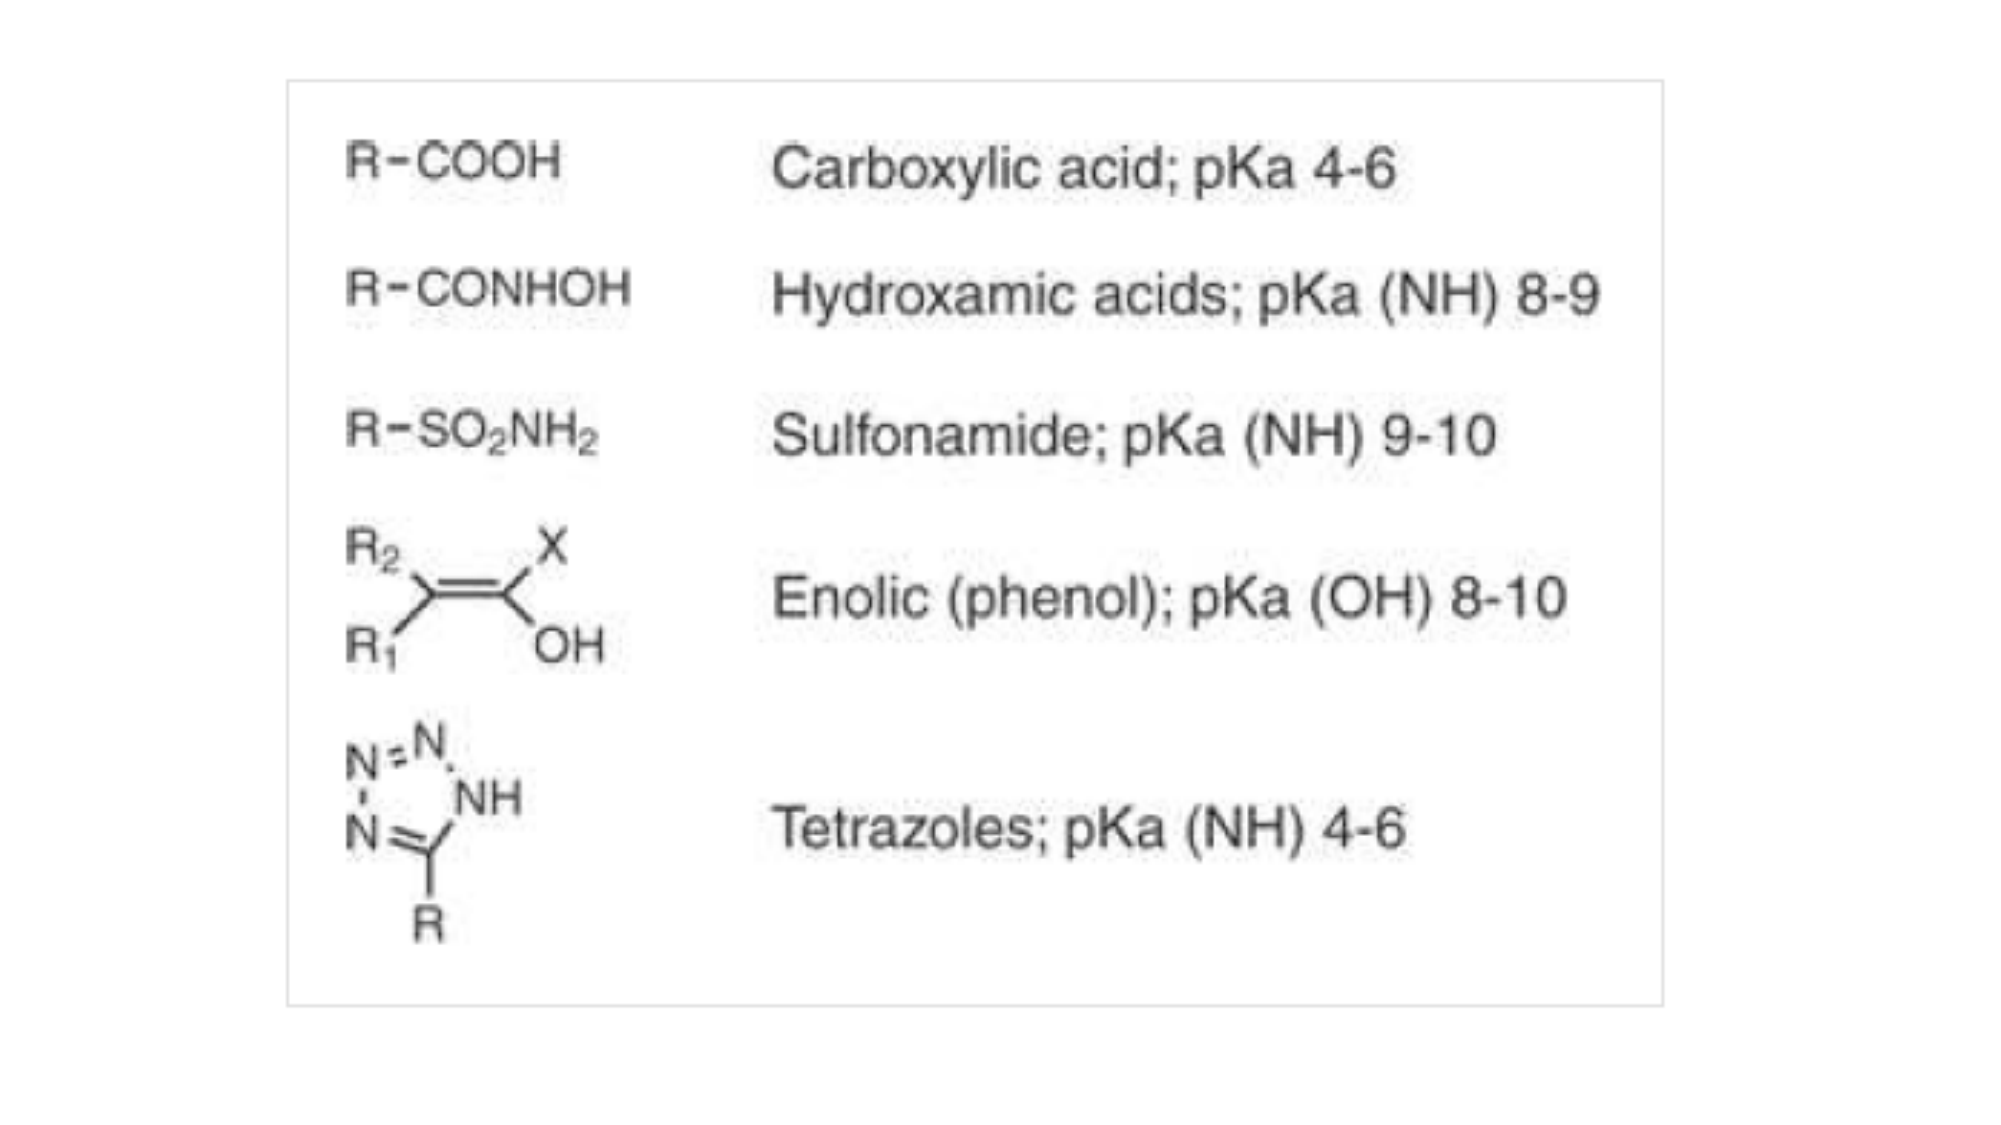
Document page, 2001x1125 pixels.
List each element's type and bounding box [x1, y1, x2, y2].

picture [267, 63, 1671, 1014]
